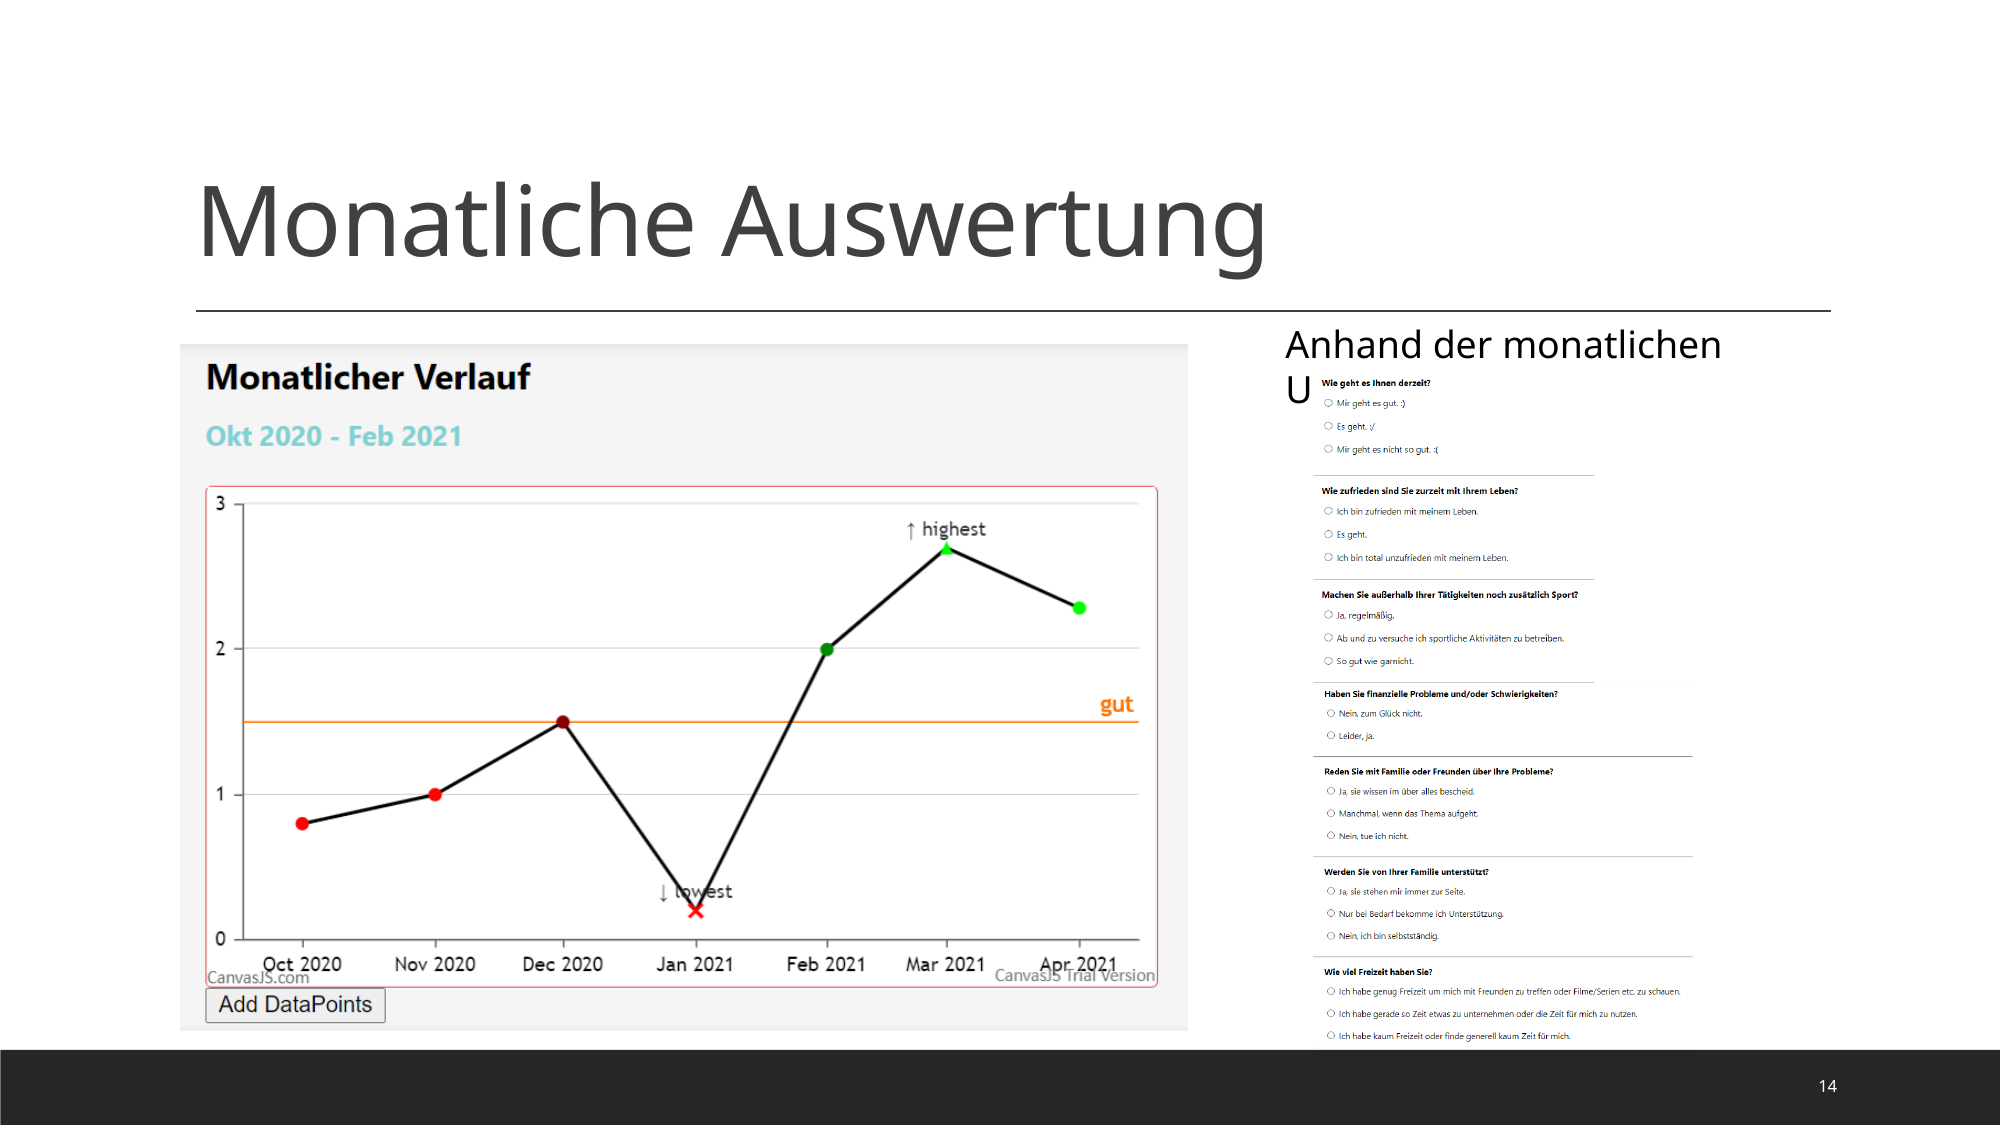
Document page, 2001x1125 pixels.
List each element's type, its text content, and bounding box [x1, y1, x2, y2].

title Monatliche Auswertung [180, 47, 1830, 285]
text_box Anhand der monatlichen Umfrage [1270, 314, 1903, 419]
slide_number 14 [1803, 1057, 1932, 1118]
picture [179, 343, 1189, 1031]
picture [1312, 374, 1693, 1050]
